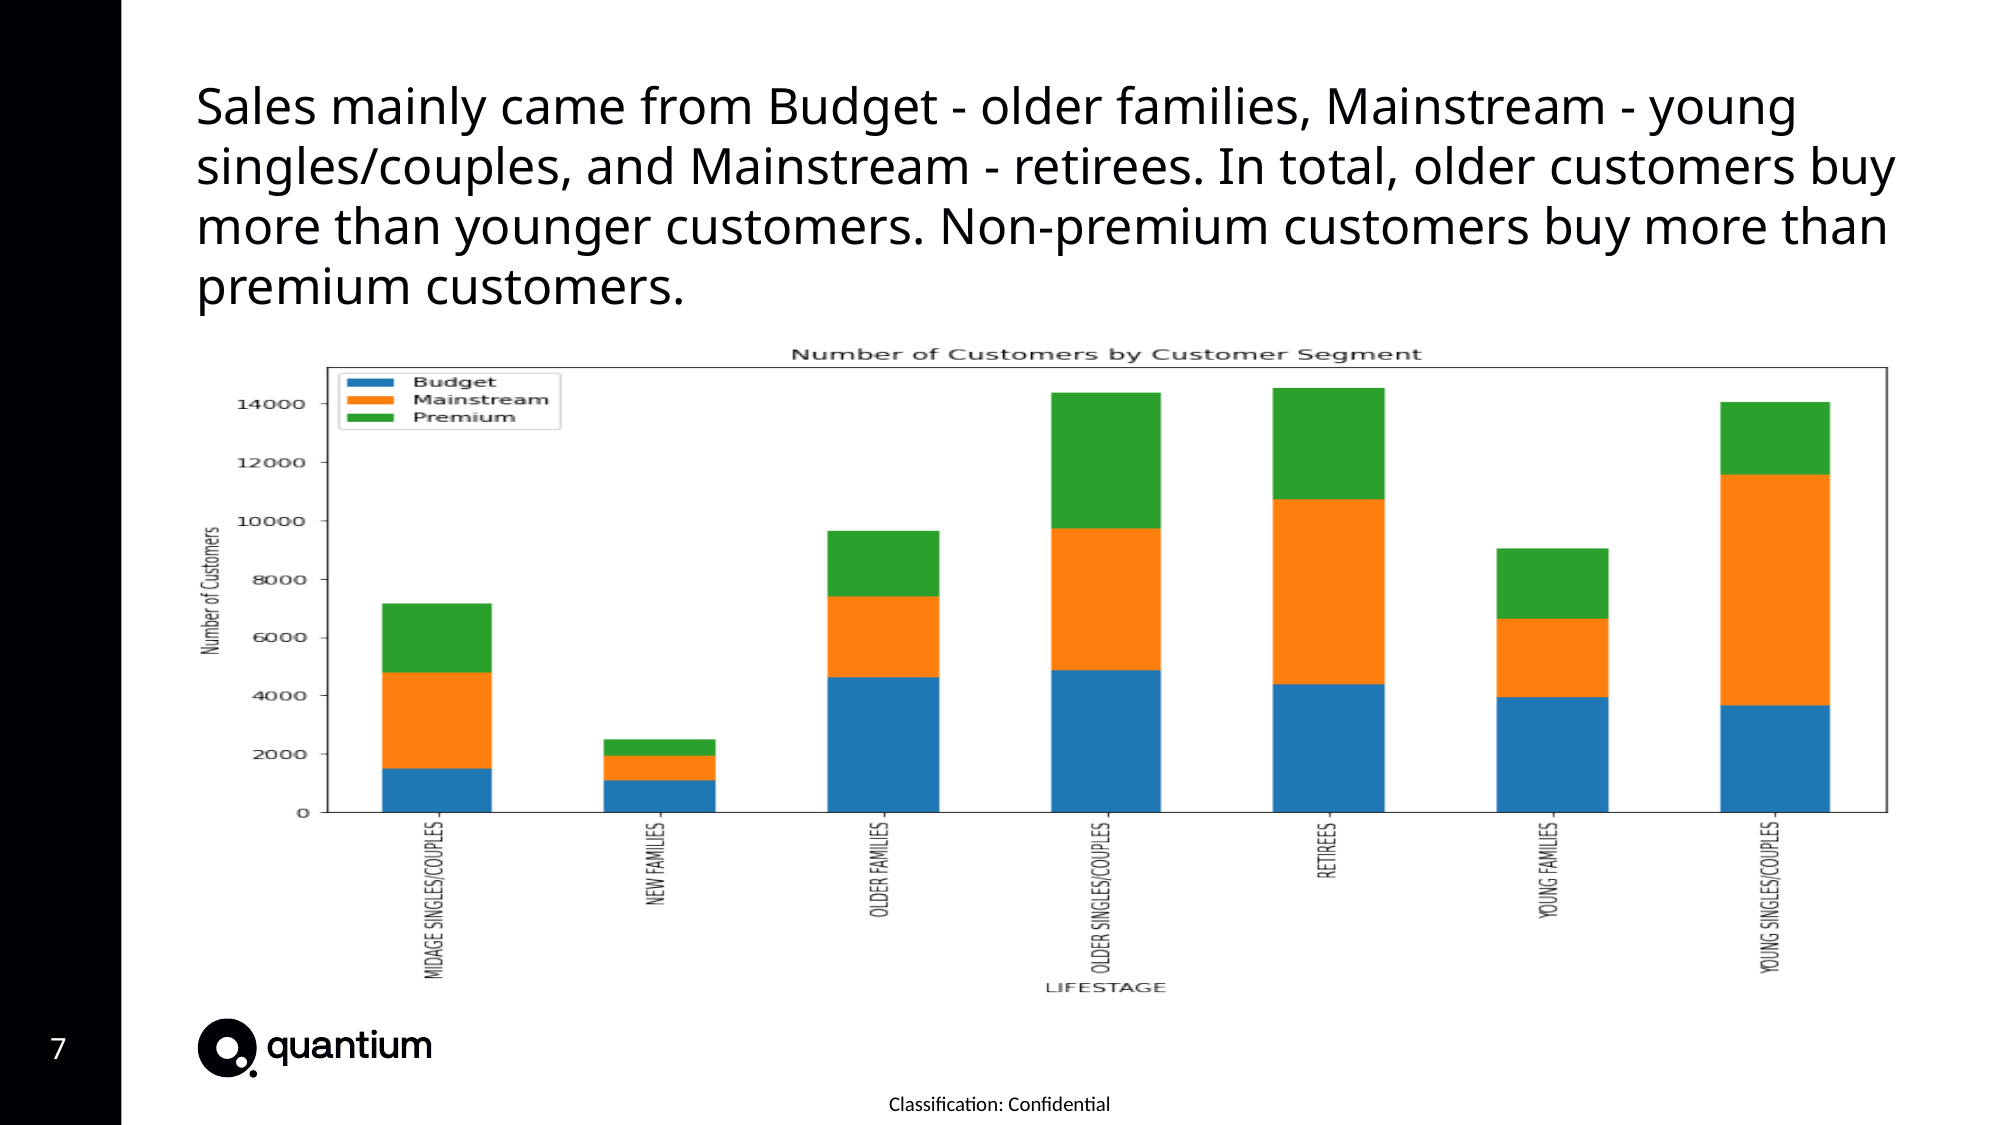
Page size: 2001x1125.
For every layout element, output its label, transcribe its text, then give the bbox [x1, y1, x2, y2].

list Sales mainly came from Budget - older families, Mainstream - young singles/couples, and Mainstream - retirees. In total, older customers buy more than younger customers. Non-premium customers buy more than premium customers. [196, 74, 1916, 210]
picture [186, 340, 1903, 1003]
